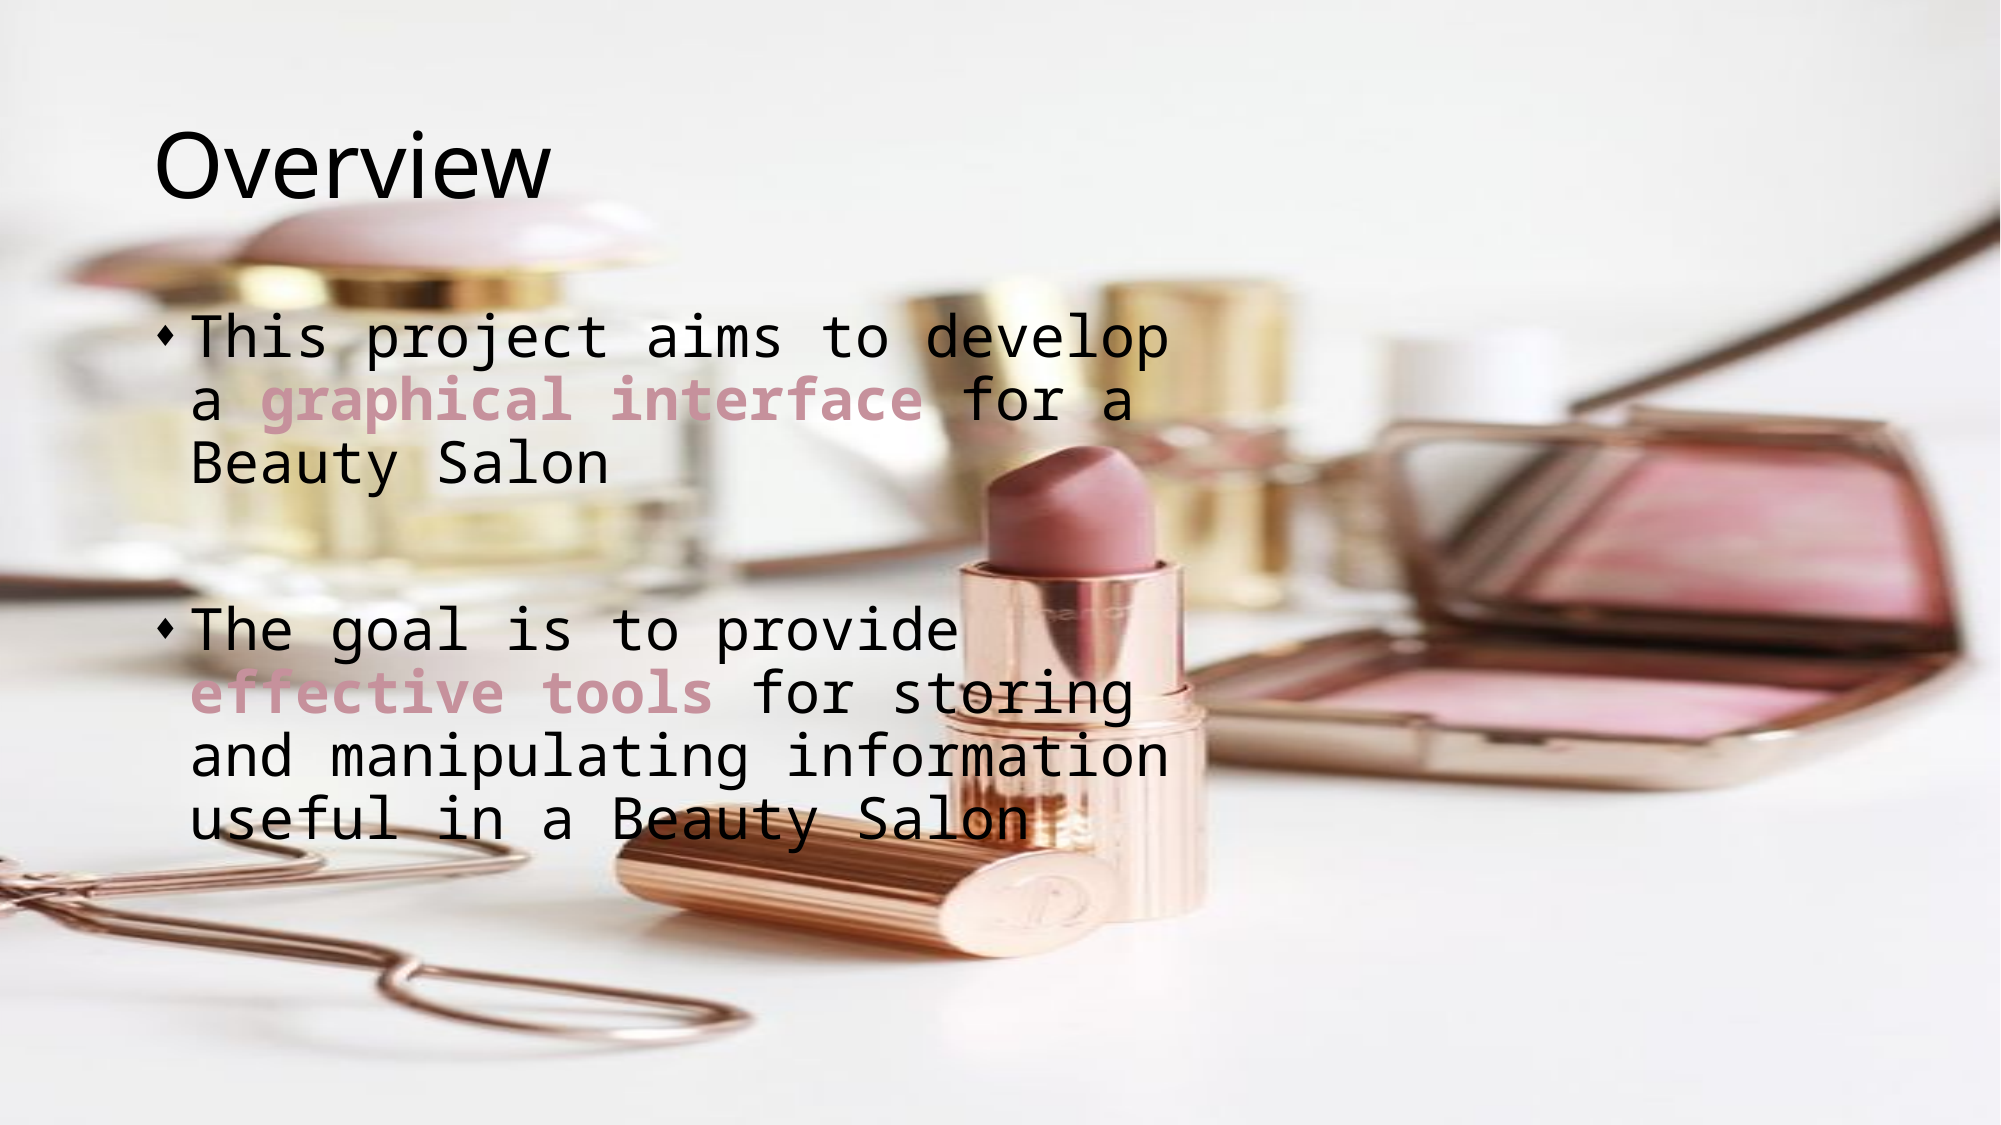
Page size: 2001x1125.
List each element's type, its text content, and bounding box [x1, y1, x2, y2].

list This project aims to develop a graphical interface for a Beauty Salon The goal is to provide effective tools for storing and manipulating information useful in a Beauty Salon [137, 299, 1215, 1014]
picture [0, 0, 2001, 1125]
title Overview [137, 59, 1215, 278]
